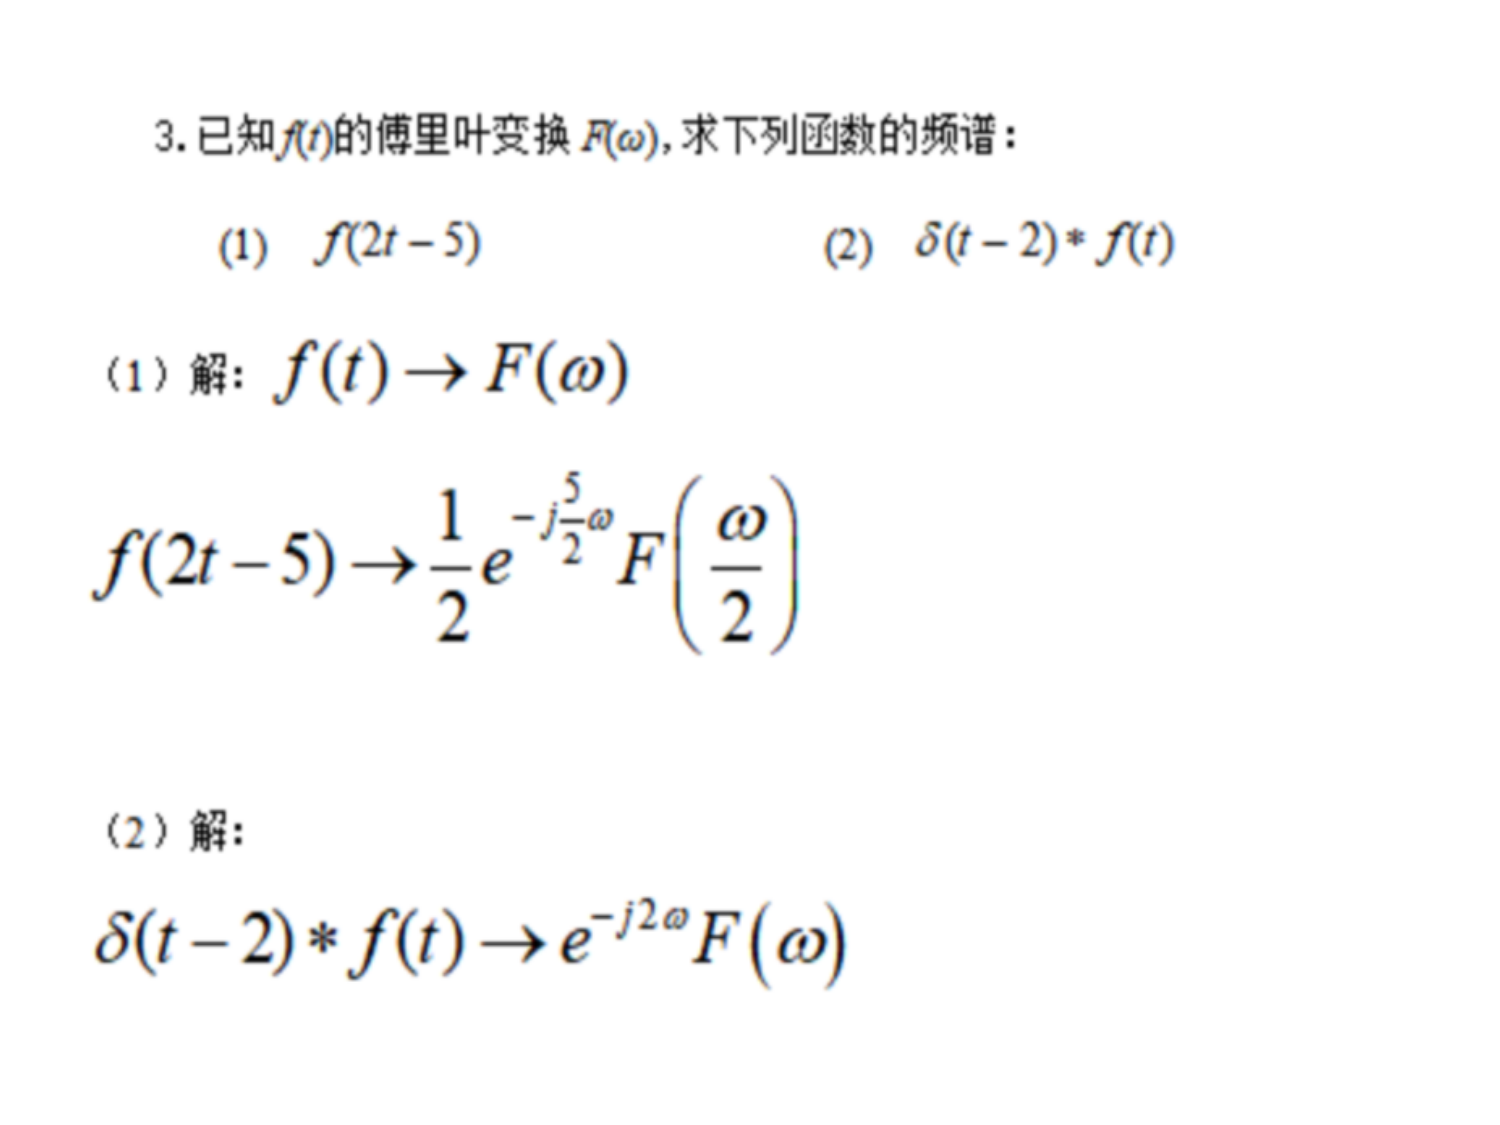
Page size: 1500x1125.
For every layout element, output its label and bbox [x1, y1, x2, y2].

text_box [54, 91, 1446, 1033]
